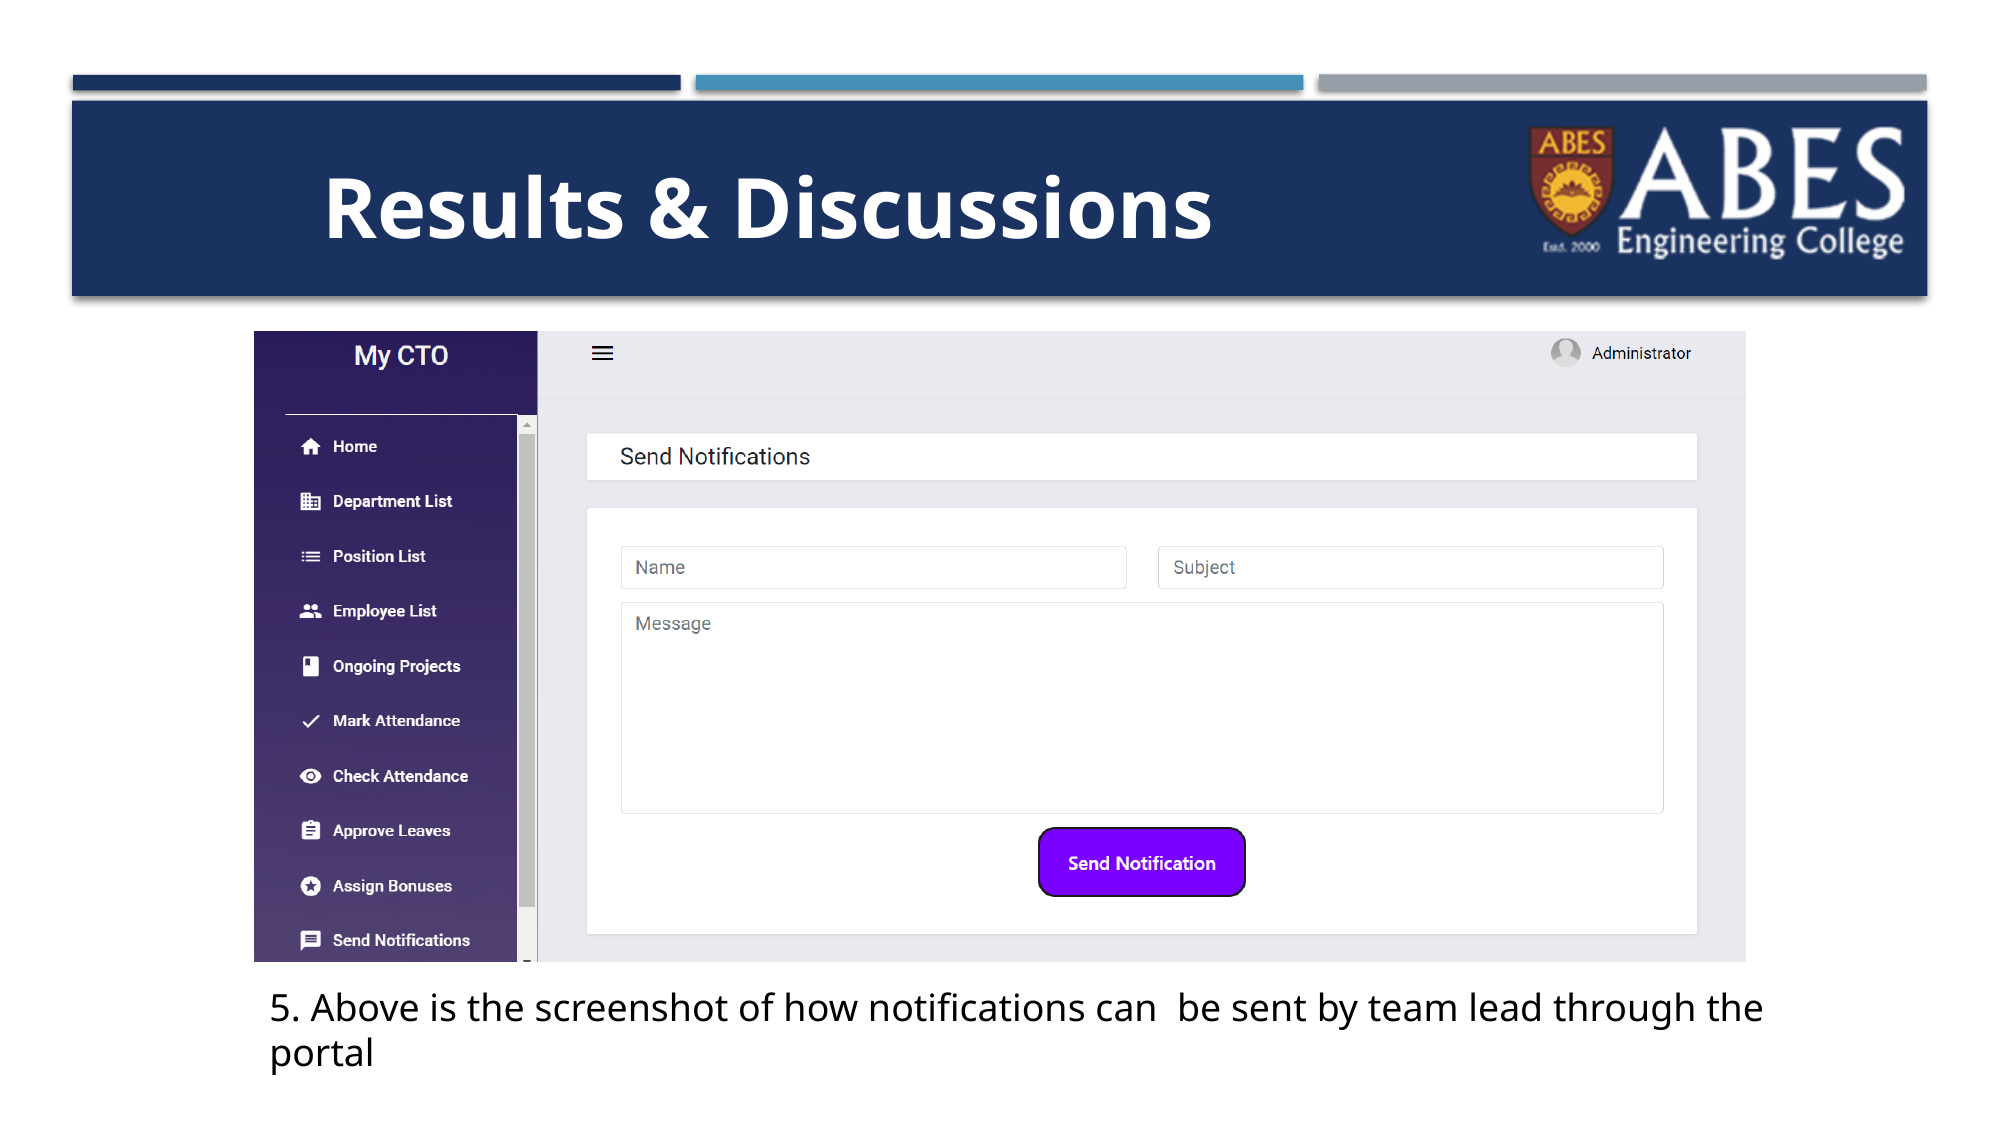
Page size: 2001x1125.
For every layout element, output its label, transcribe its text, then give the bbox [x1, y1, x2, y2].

picture [254, 331, 1746, 962]
text_box 5. Above is the screenshot of how notifications can be sent by team lead through the portal [254, 976, 1810, 1125]
text_box [1535, 273, 1879, 492]
text_box Results & Discussions [90, 148, 1447, 263]
picture [1527, 126, 1910, 265]
